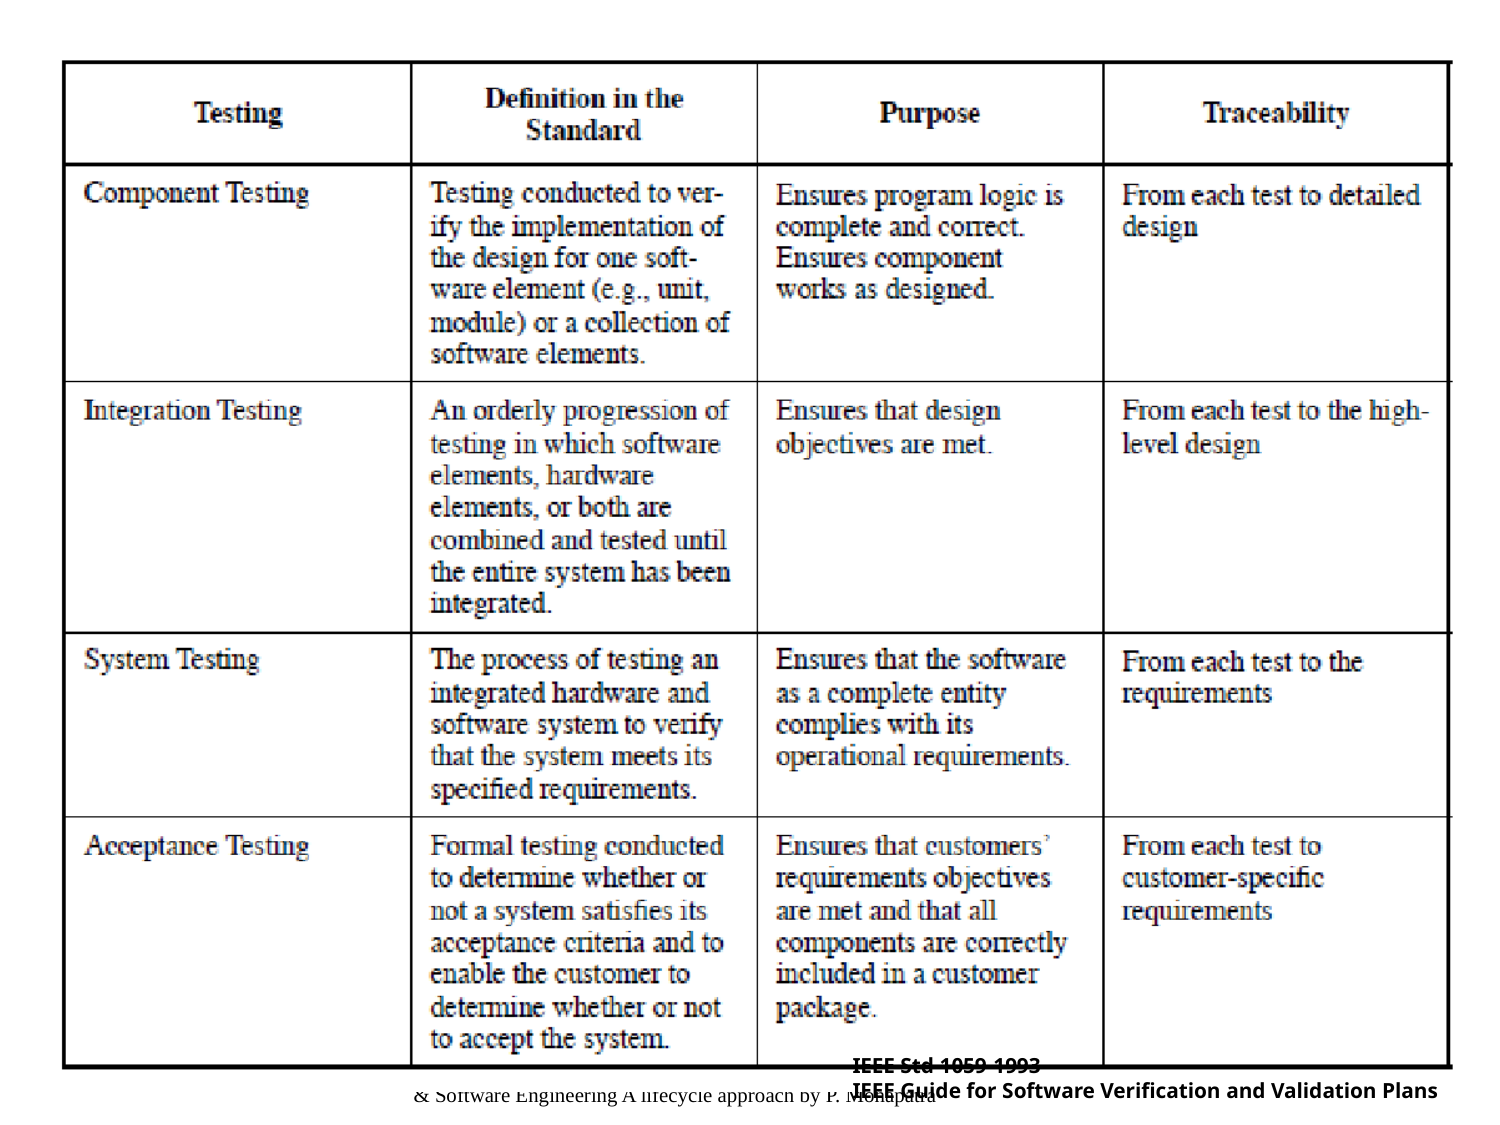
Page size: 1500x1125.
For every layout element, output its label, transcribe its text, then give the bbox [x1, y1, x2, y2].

picture [16, 32, 1484, 1092]
text_box IEEE Std 1059-1993 IEEE Guide for Software Verification and Validation Plans [837, 1045, 1500, 1111]
